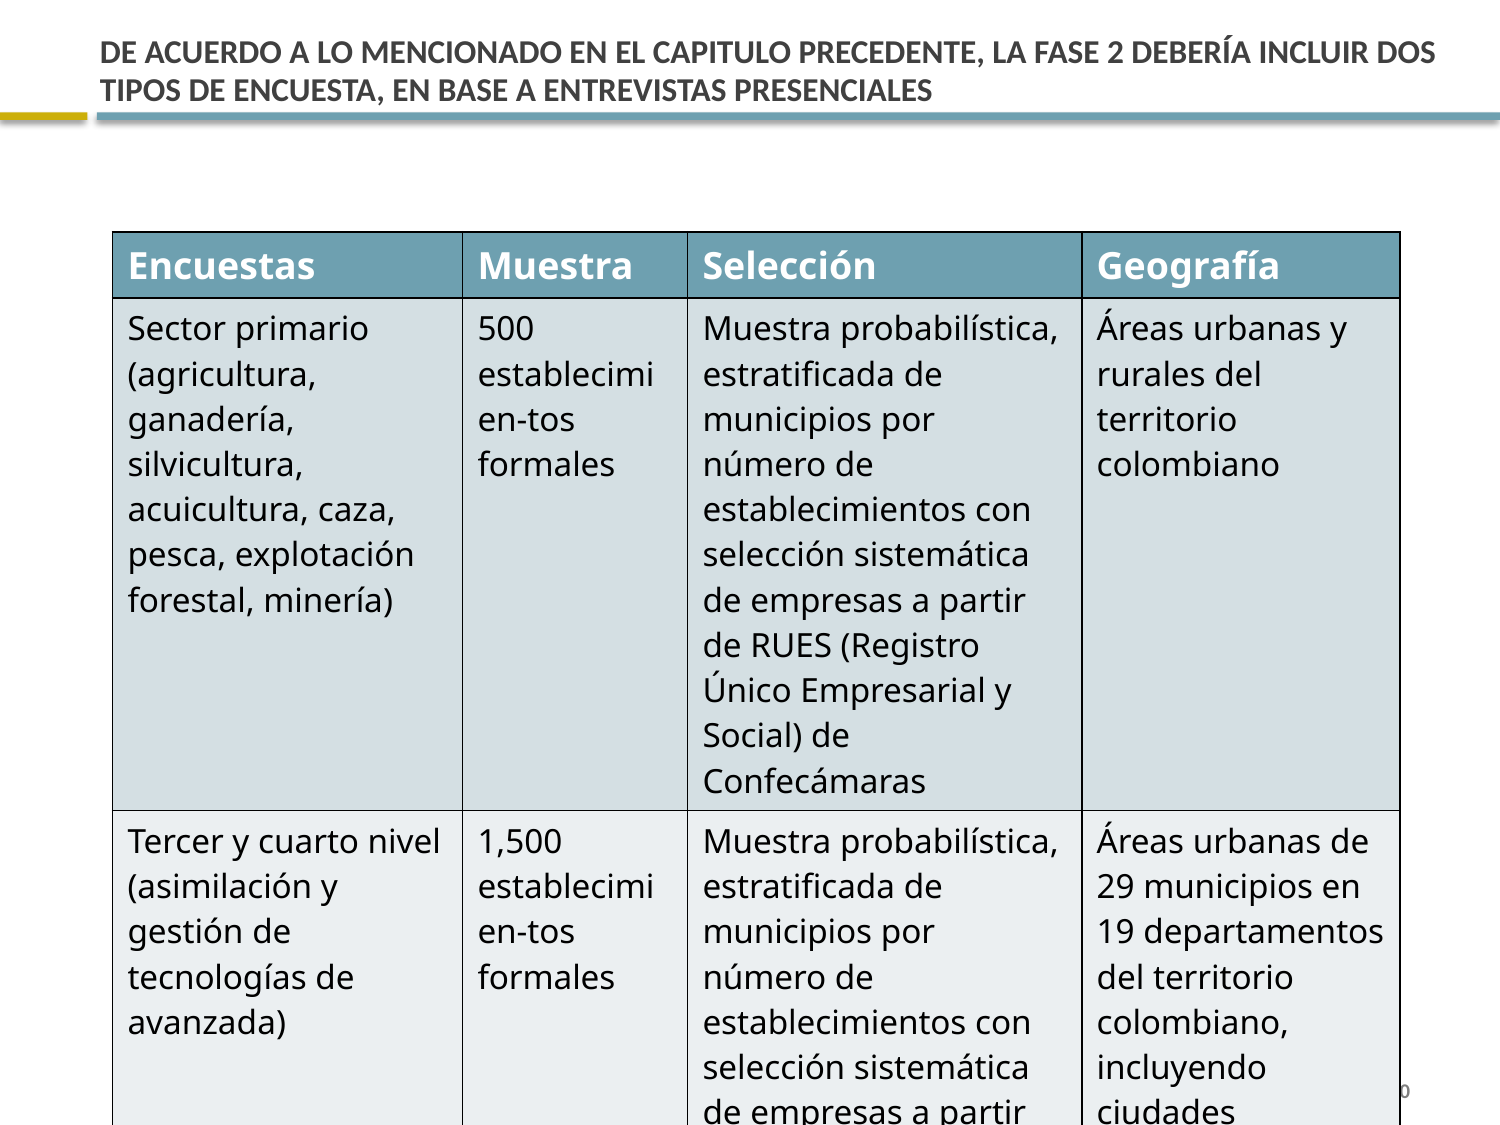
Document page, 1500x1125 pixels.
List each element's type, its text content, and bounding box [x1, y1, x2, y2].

table_cell Áreas urbanas y rurales del territorio colombiano [1083, 299, 1399, 810]
table_cell Sector primario (agricultura, ganadería, silvicultura, acuicultura, caza, pesca, explotación forestal, minería) [113, 299, 462, 810]
table_header Muestra [463, 233, 687, 297]
table_cell Muestra probabilística, estratificada de municipios por número de establecimientos con selección sistemática de empresas a partir de RUES (Registro Único Empresarial y Social) de Confecámaras [688, 299, 1081, 810]
table_header Encuestas [113, 233, 462, 297]
table_cell Muestra probabilística, estratificada de municipios por número de establecimientos con selección sistemática de empresas a partir de RUES (Registro Único Empresarial y Social) de Confecámaras [688, 811, 1081, 1125]
title DE ACUERDO A LO MENCIONADO EN EL CAPITULO PRECEDENTE, LA FASE 2 DEBERÍA INCLUIR DOS TIPOS DE ENCUESTA, en base a entrevistas presenciales [99, 12, 1450, 113]
table_header Geografía [1083, 233, 1399, 297]
table_header Selección [688, 233, 1081, 297]
table_cell 500 establecimien-tos formales [463, 299, 687, 810]
table_cell Tercer y cuarto nivel (asimilación y gestión de tecnologías de avanzada) [113, 811, 462, 1125]
table_cell Áreas urbanas de 29 municipios en 19 departamentos del territorio colombiano, incluyendo ciudades principales e intermedias [1083, 811, 1399, 1125]
table_cell 1,500 establecimien-tos formales [463, 811, 687, 1125]
